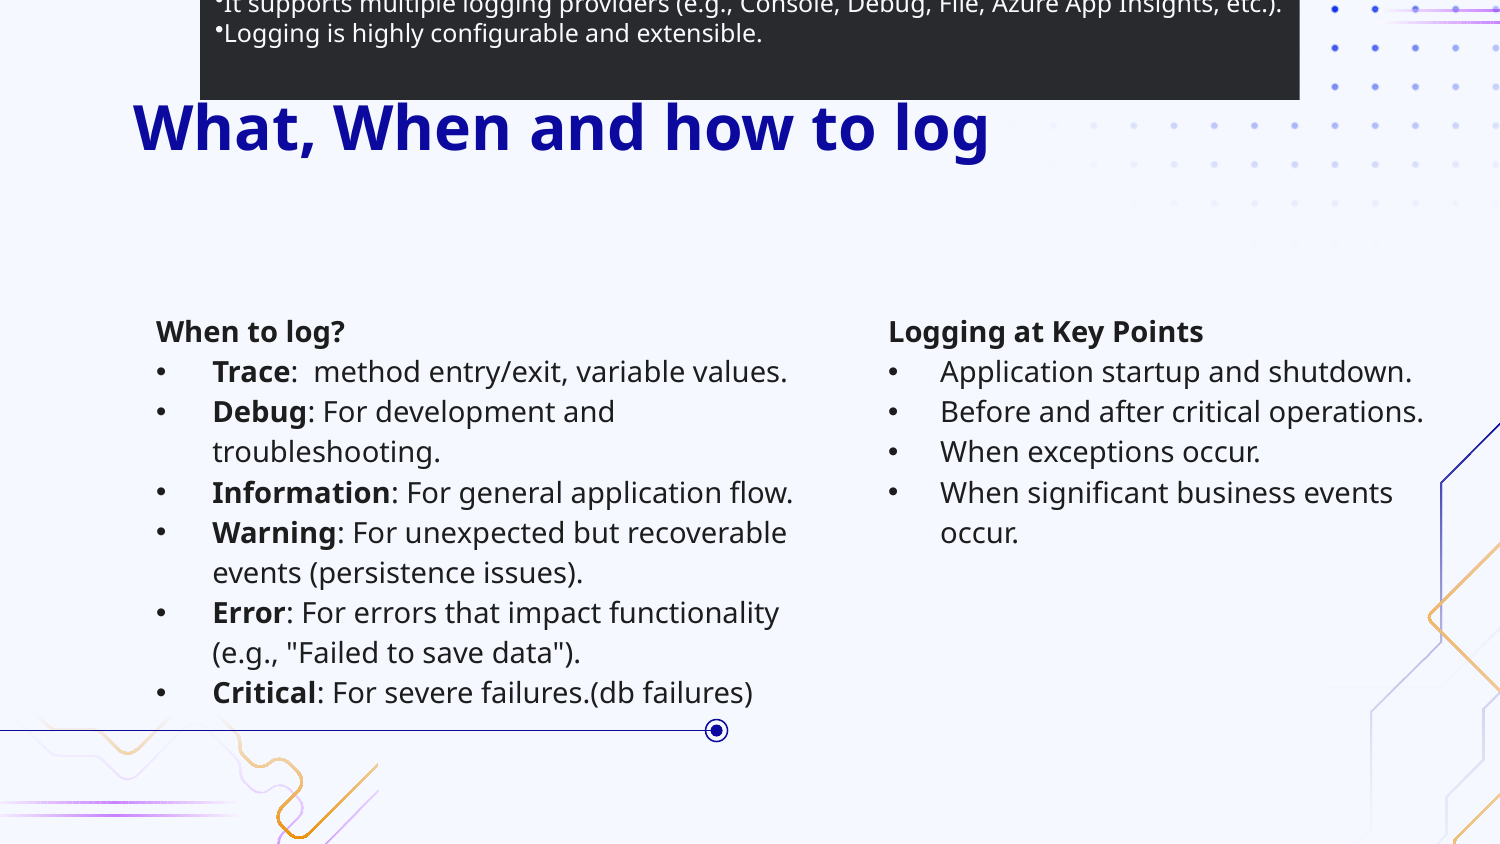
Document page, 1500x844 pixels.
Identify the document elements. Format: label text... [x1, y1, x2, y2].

subtitle When to log? Trace: method entry/exit, variable values. Debug: For development and troubleshooting. Information: For general application flow. Warning: For unexpected but recoverable events (persistence issues). Error: For errors that impact functionality (e.g., "Failed to save data"). Critical: For severe failures.(db failures) [118, 293, 850, 594]
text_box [0, 677, 728, 844]
title What, When and how to log [118, 72, 1382, 167]
text_box Logging at Key Points Application startup and shutdown. Before and after critical operations. When exceptions occur. When significant business events occur. [850, 293, 1466, 737]
text_box .NET Core provides a built-in logging framework (Microsoft.Extensions.Logging). It supports multiple logging providers (e.g., Console, Debug, File, Azure App Insights, etc.). Logging is highly configurable and extensible. [200, 0, 1300, 100]
picture [981, 0, 1500, 247]
